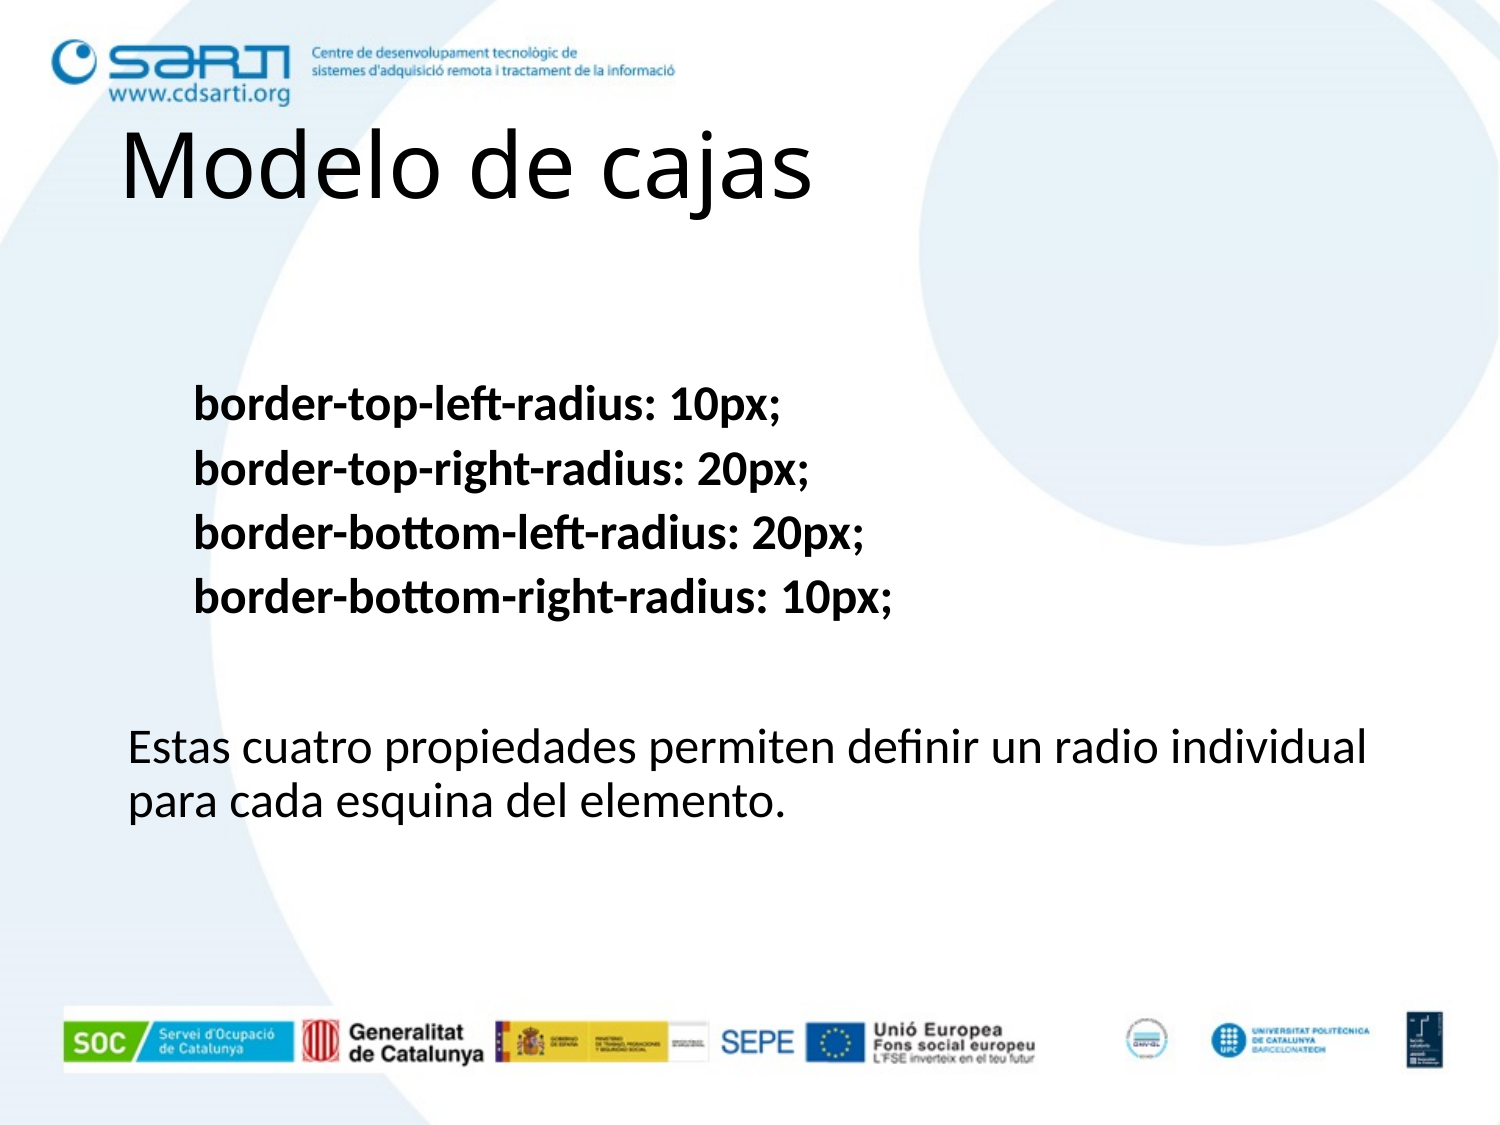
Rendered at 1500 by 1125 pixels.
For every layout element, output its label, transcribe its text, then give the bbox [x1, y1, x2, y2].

list border-top-left-radius: 10px; border-top-right-radius: 20px; border-bottom-left-radius: 20px; border-bottom-right-radius: 10px; Estas cuatro propiedades permiten definir un radio individual para cada esquina del elemento. [103, 299, 1397, 1014]
title Modelo de cajas [103, 59, 1397, 278]
picture [0, 0, 1500, 1125]
